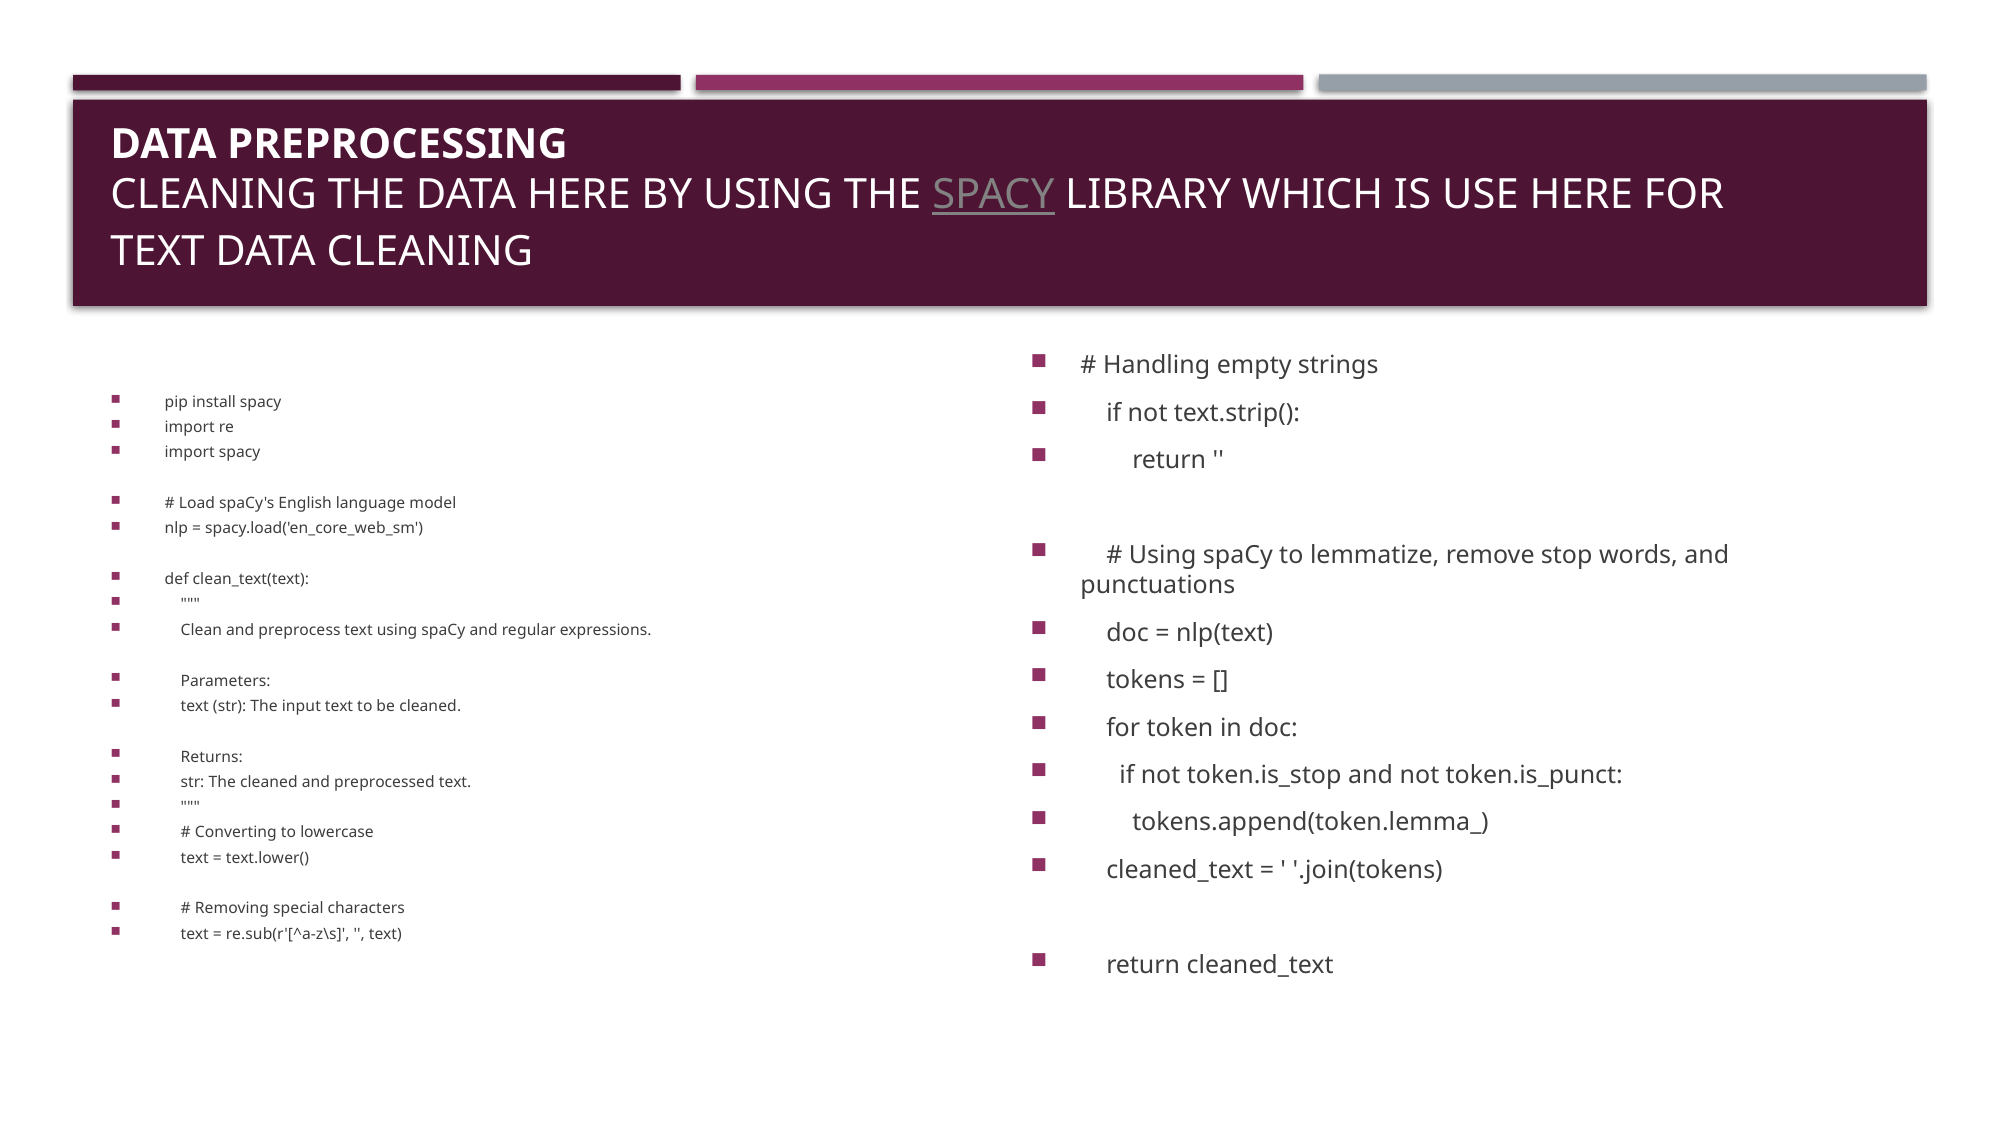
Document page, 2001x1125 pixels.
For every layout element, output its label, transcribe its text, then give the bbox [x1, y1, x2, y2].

title Data preprocessing cleaning the data here by using the spacy library which is use here for text data cleaning [95, 119, 1905, 282]
list # Handling empty strings if not text.strip(): return '' # Using spaCy to lemmatize, remove stop words, and punctuations doc = nlp(text) tokens = [] for token in doc: if not token.is_stop and not token.is_punct: tokens.append(token.lemma_) cleaned_text = ' '.join(tokens) return cleaned_text [1015, 365, 1905, 962]
list pip install spacy import re import spacy # Load spaCy's English language model nlp = spacy.load('en_core_web_sm') def clean_text(text): """ Clean and preprocess text using spaCy and regular expressions. Parameters: text (str): The input text to be cleaned. Returns: str: The cleaned and preprocessed text. """ # Converting to lowercase text = text.lower() # Removing special characters text = re.sub(r'[^a-z\s]', '', text) [95, 365, 985, 962]
